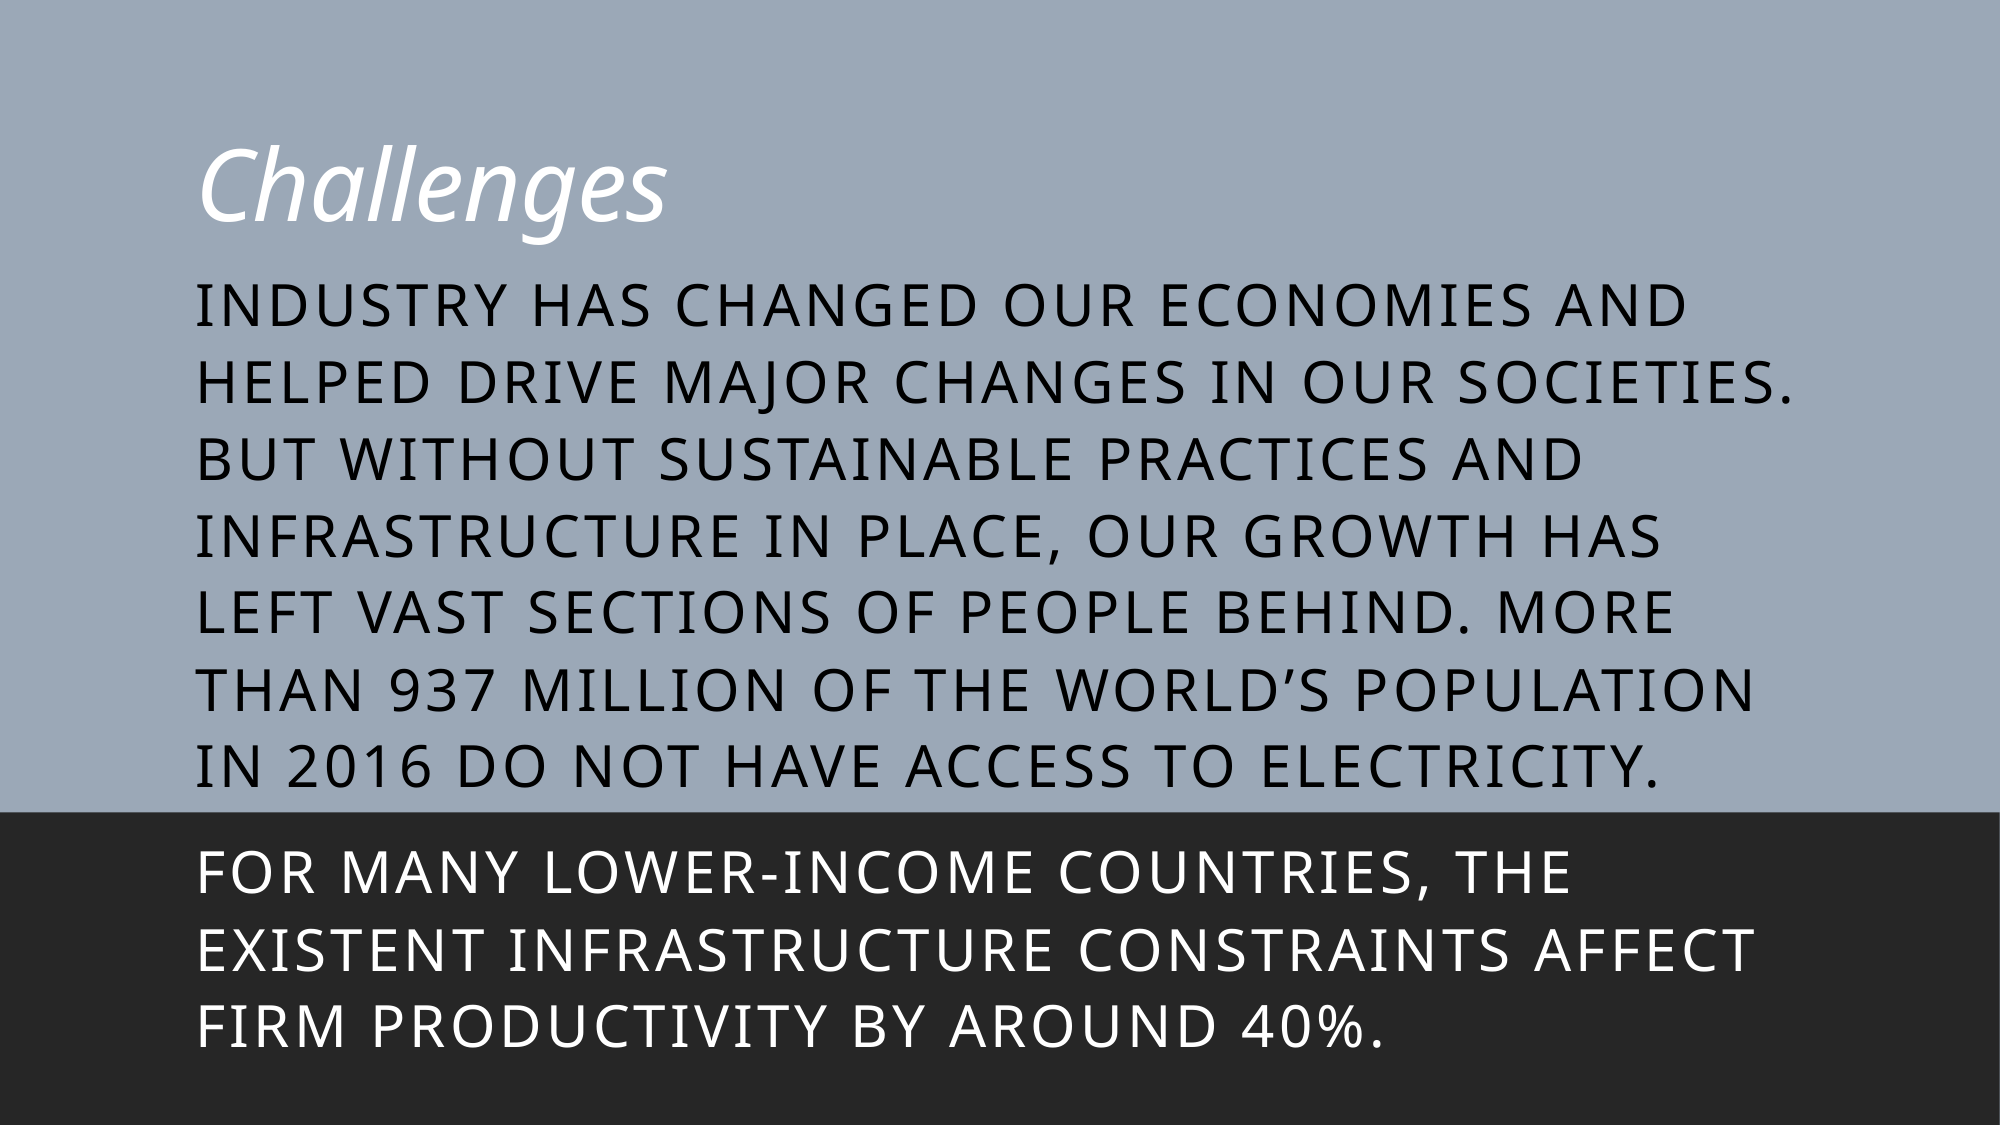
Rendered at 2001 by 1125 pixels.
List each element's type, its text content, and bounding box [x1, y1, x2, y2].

text_box [0, 0, 2000, 811]
subtitle industry has changed our economies and helped drive major changes in our societies. But without sustainable practices and infrastructure in place, our growth has left vast sections of people behind. More than 937 million of the world’s population in 2016 do not have access to electricity. For many lower-income countries, the existent infrastructure constraints affect firm productivity by around 40%. [180, 253, 1831, 1066]
text_box [0, 811, 2000, 1125]
title Challenges [180, 124, 1831, 253]
